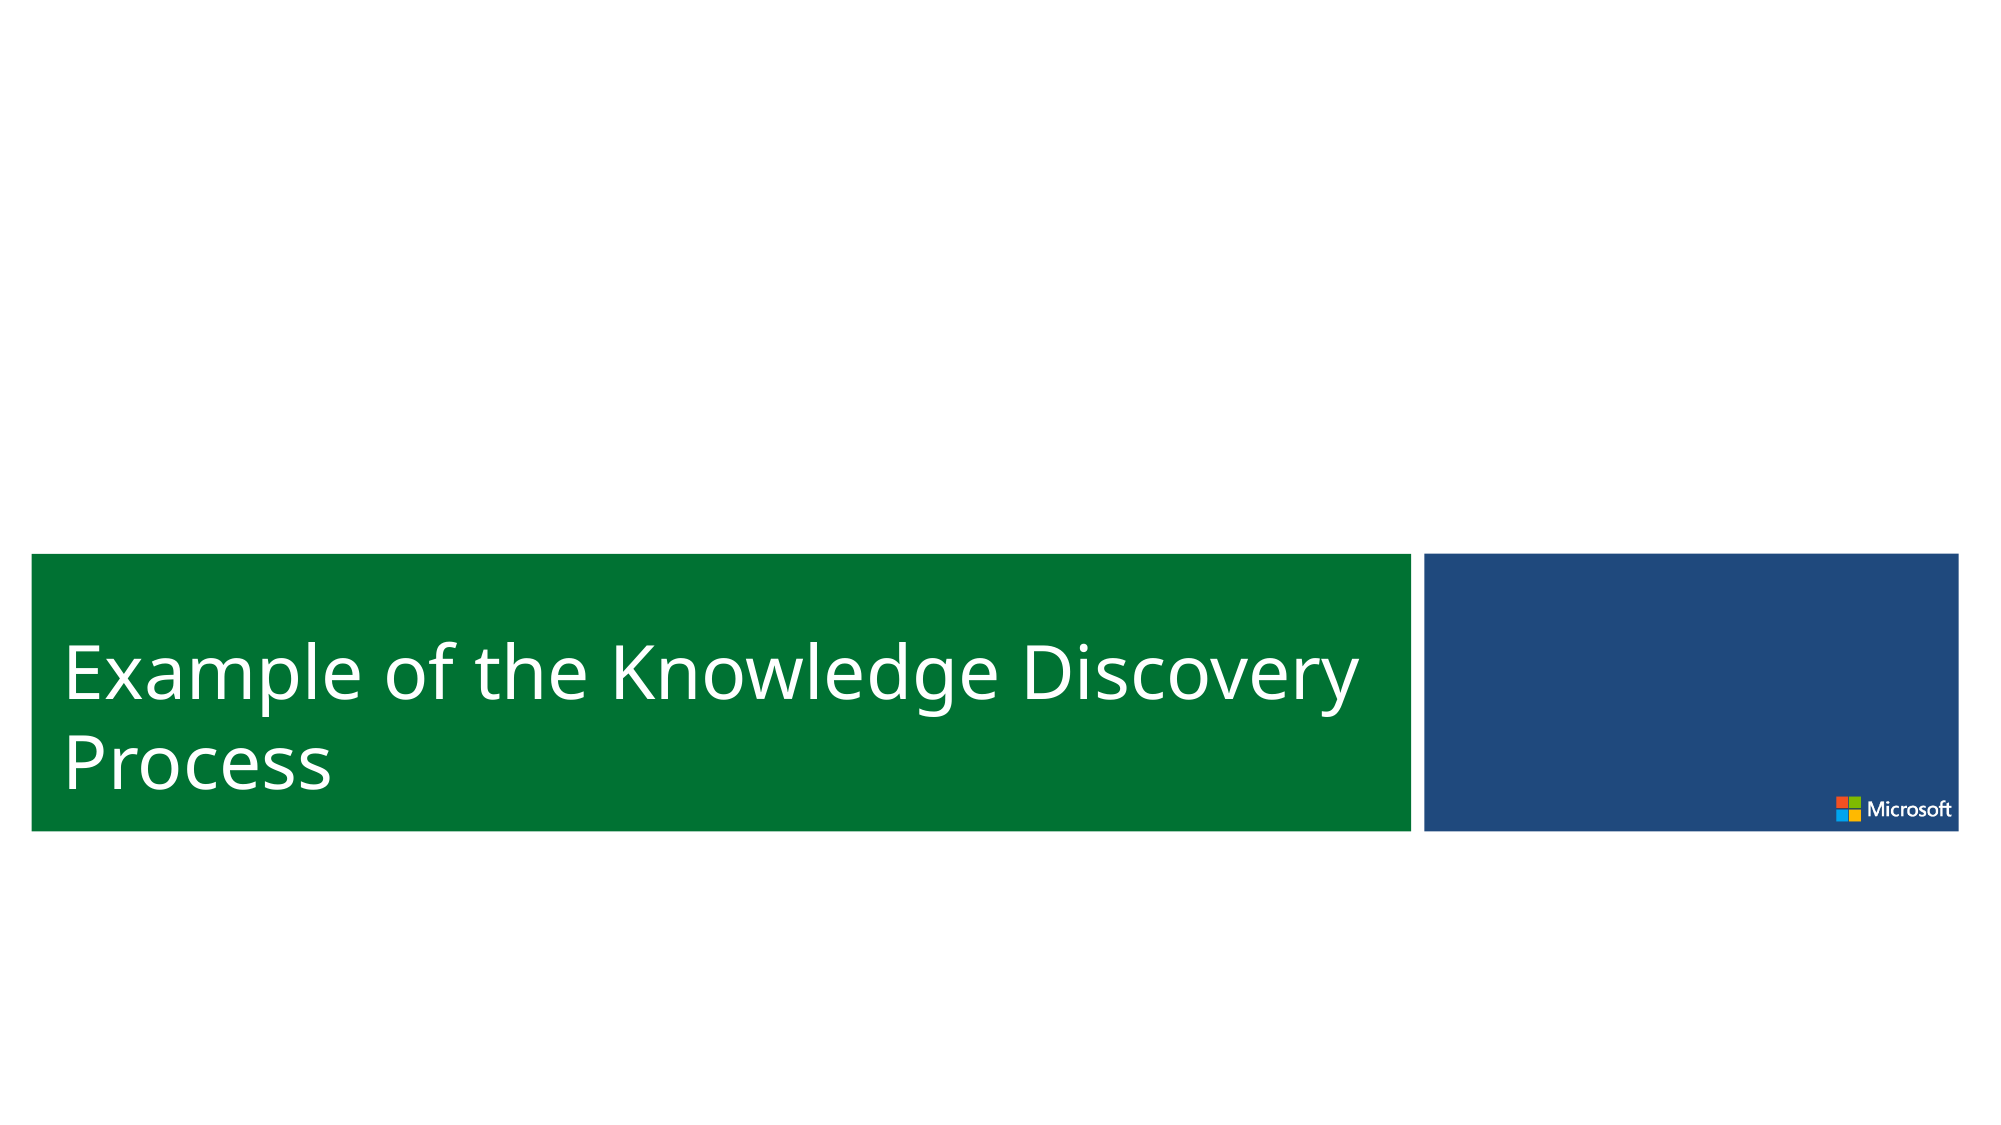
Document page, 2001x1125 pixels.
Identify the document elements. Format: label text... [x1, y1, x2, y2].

list Example of the Knowledge Discovery Process [47, 568, 1396, 813]
picture [1834, 790, 1956, 827]
